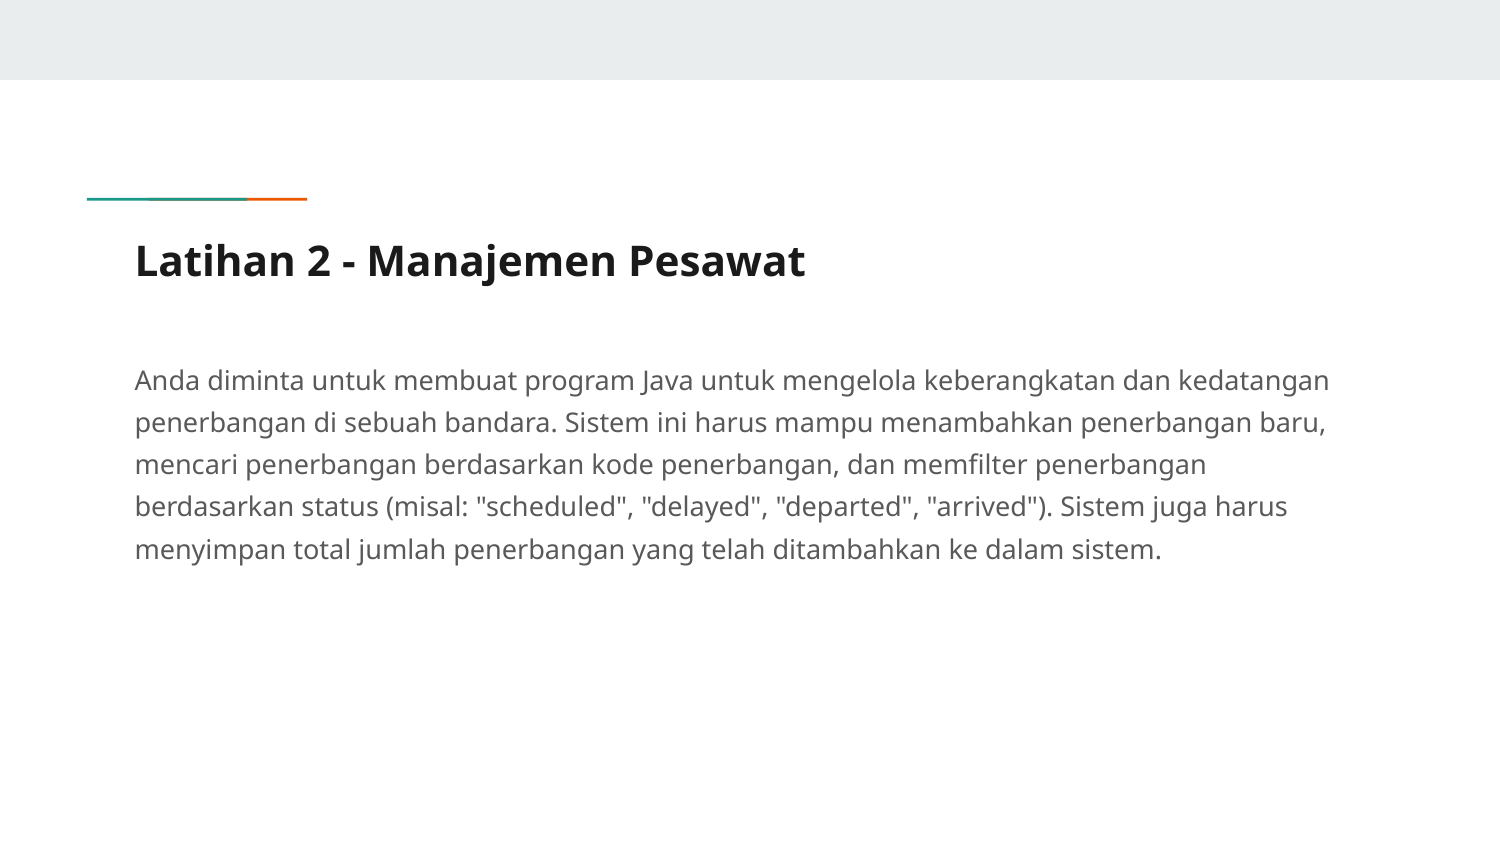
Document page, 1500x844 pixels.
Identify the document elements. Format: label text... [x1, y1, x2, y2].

list Anda diminta untuk membuat program Java untuk mengelola keberangkatan dan kedatangan penerbangan di sebuah bandara. Sistem ini harus mampu menambahkan penerbangan baru, mencari penerbangan berdasarkan kode penerbangan, dan memfilter penerbangan berdasarkan status (misal: "scheduled", "delayed", "departed", "arrived"). Sistem juga harus menyimpan total jumlah penerbangan yang telah ditambahkan ke dalam sistem. [119, 341, 1381, 712]
title Latihan 2 - Manajemen Pesawat [119, 216, 1381, 305]
